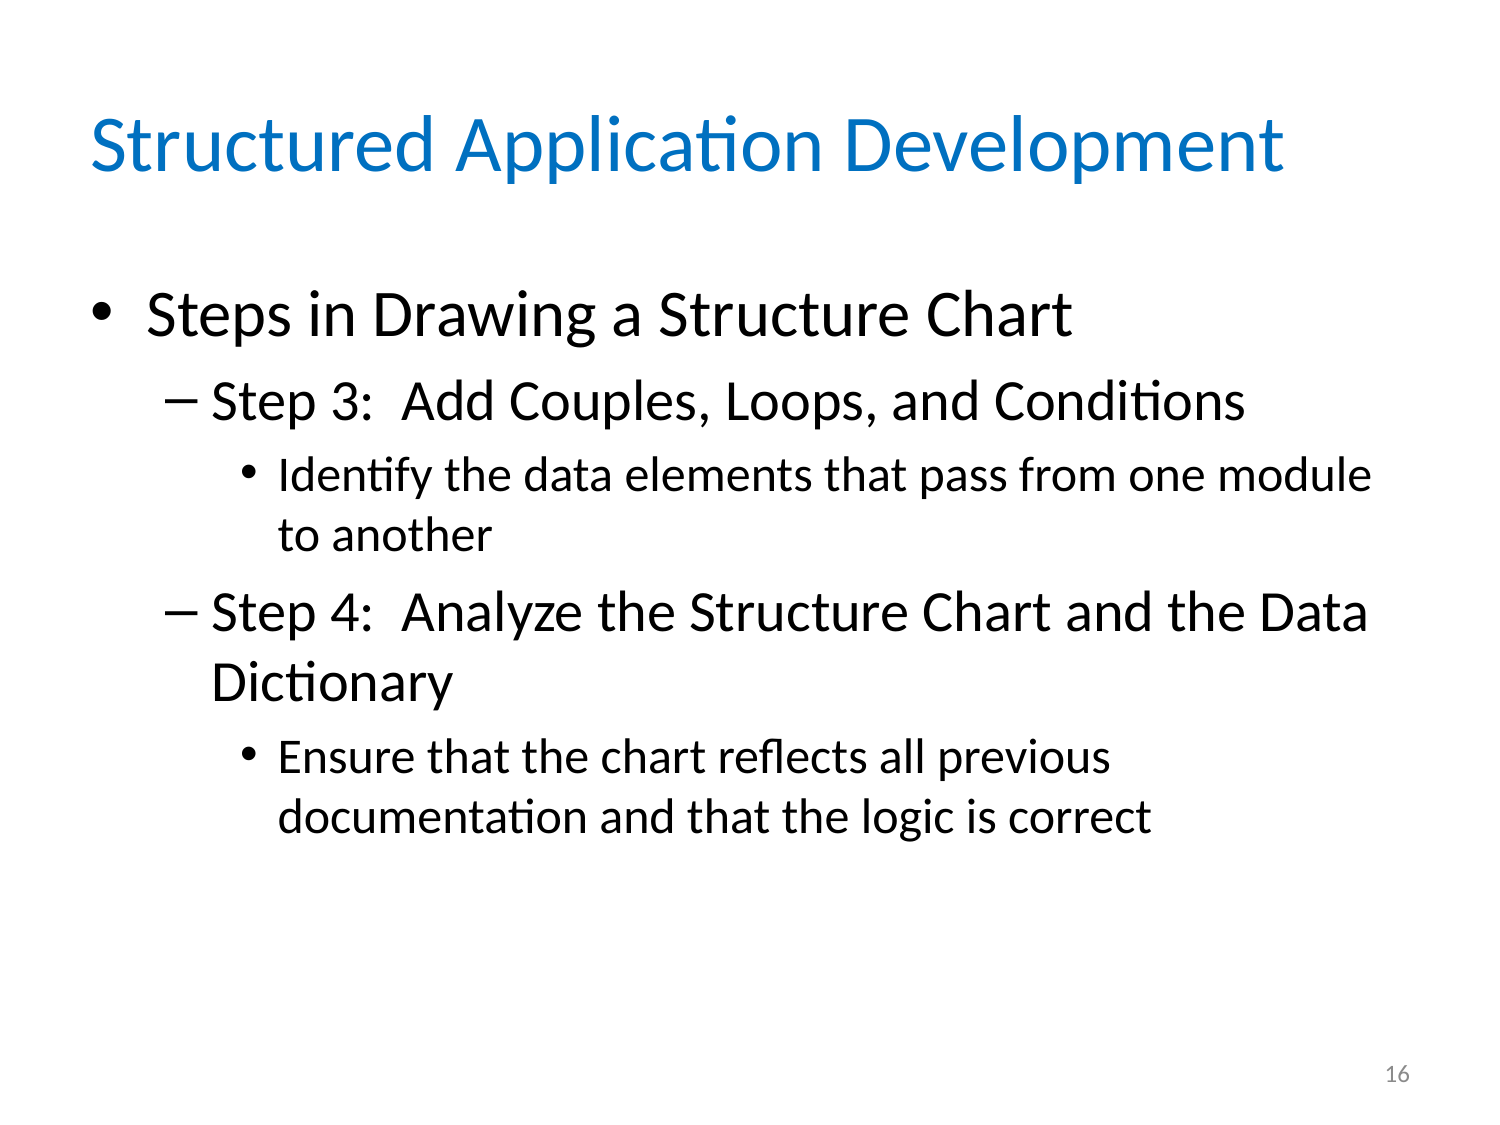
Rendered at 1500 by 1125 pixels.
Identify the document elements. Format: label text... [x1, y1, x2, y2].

slide_number 16 [1074, 1042, 1425, 1103]
title Structured Application Development [74, 44, 1426, 233]
list Steps in Drawing a Structure Chart Step 3: Add Couples, Loops, and Conditions Identify the data elements that pass from one module to another Step 4: Analyze the Structure Chart and the Data Dictionary Ensure that the chart reflects all previous documentation and that the logic is correct [74, 262, 1426, 1006]
